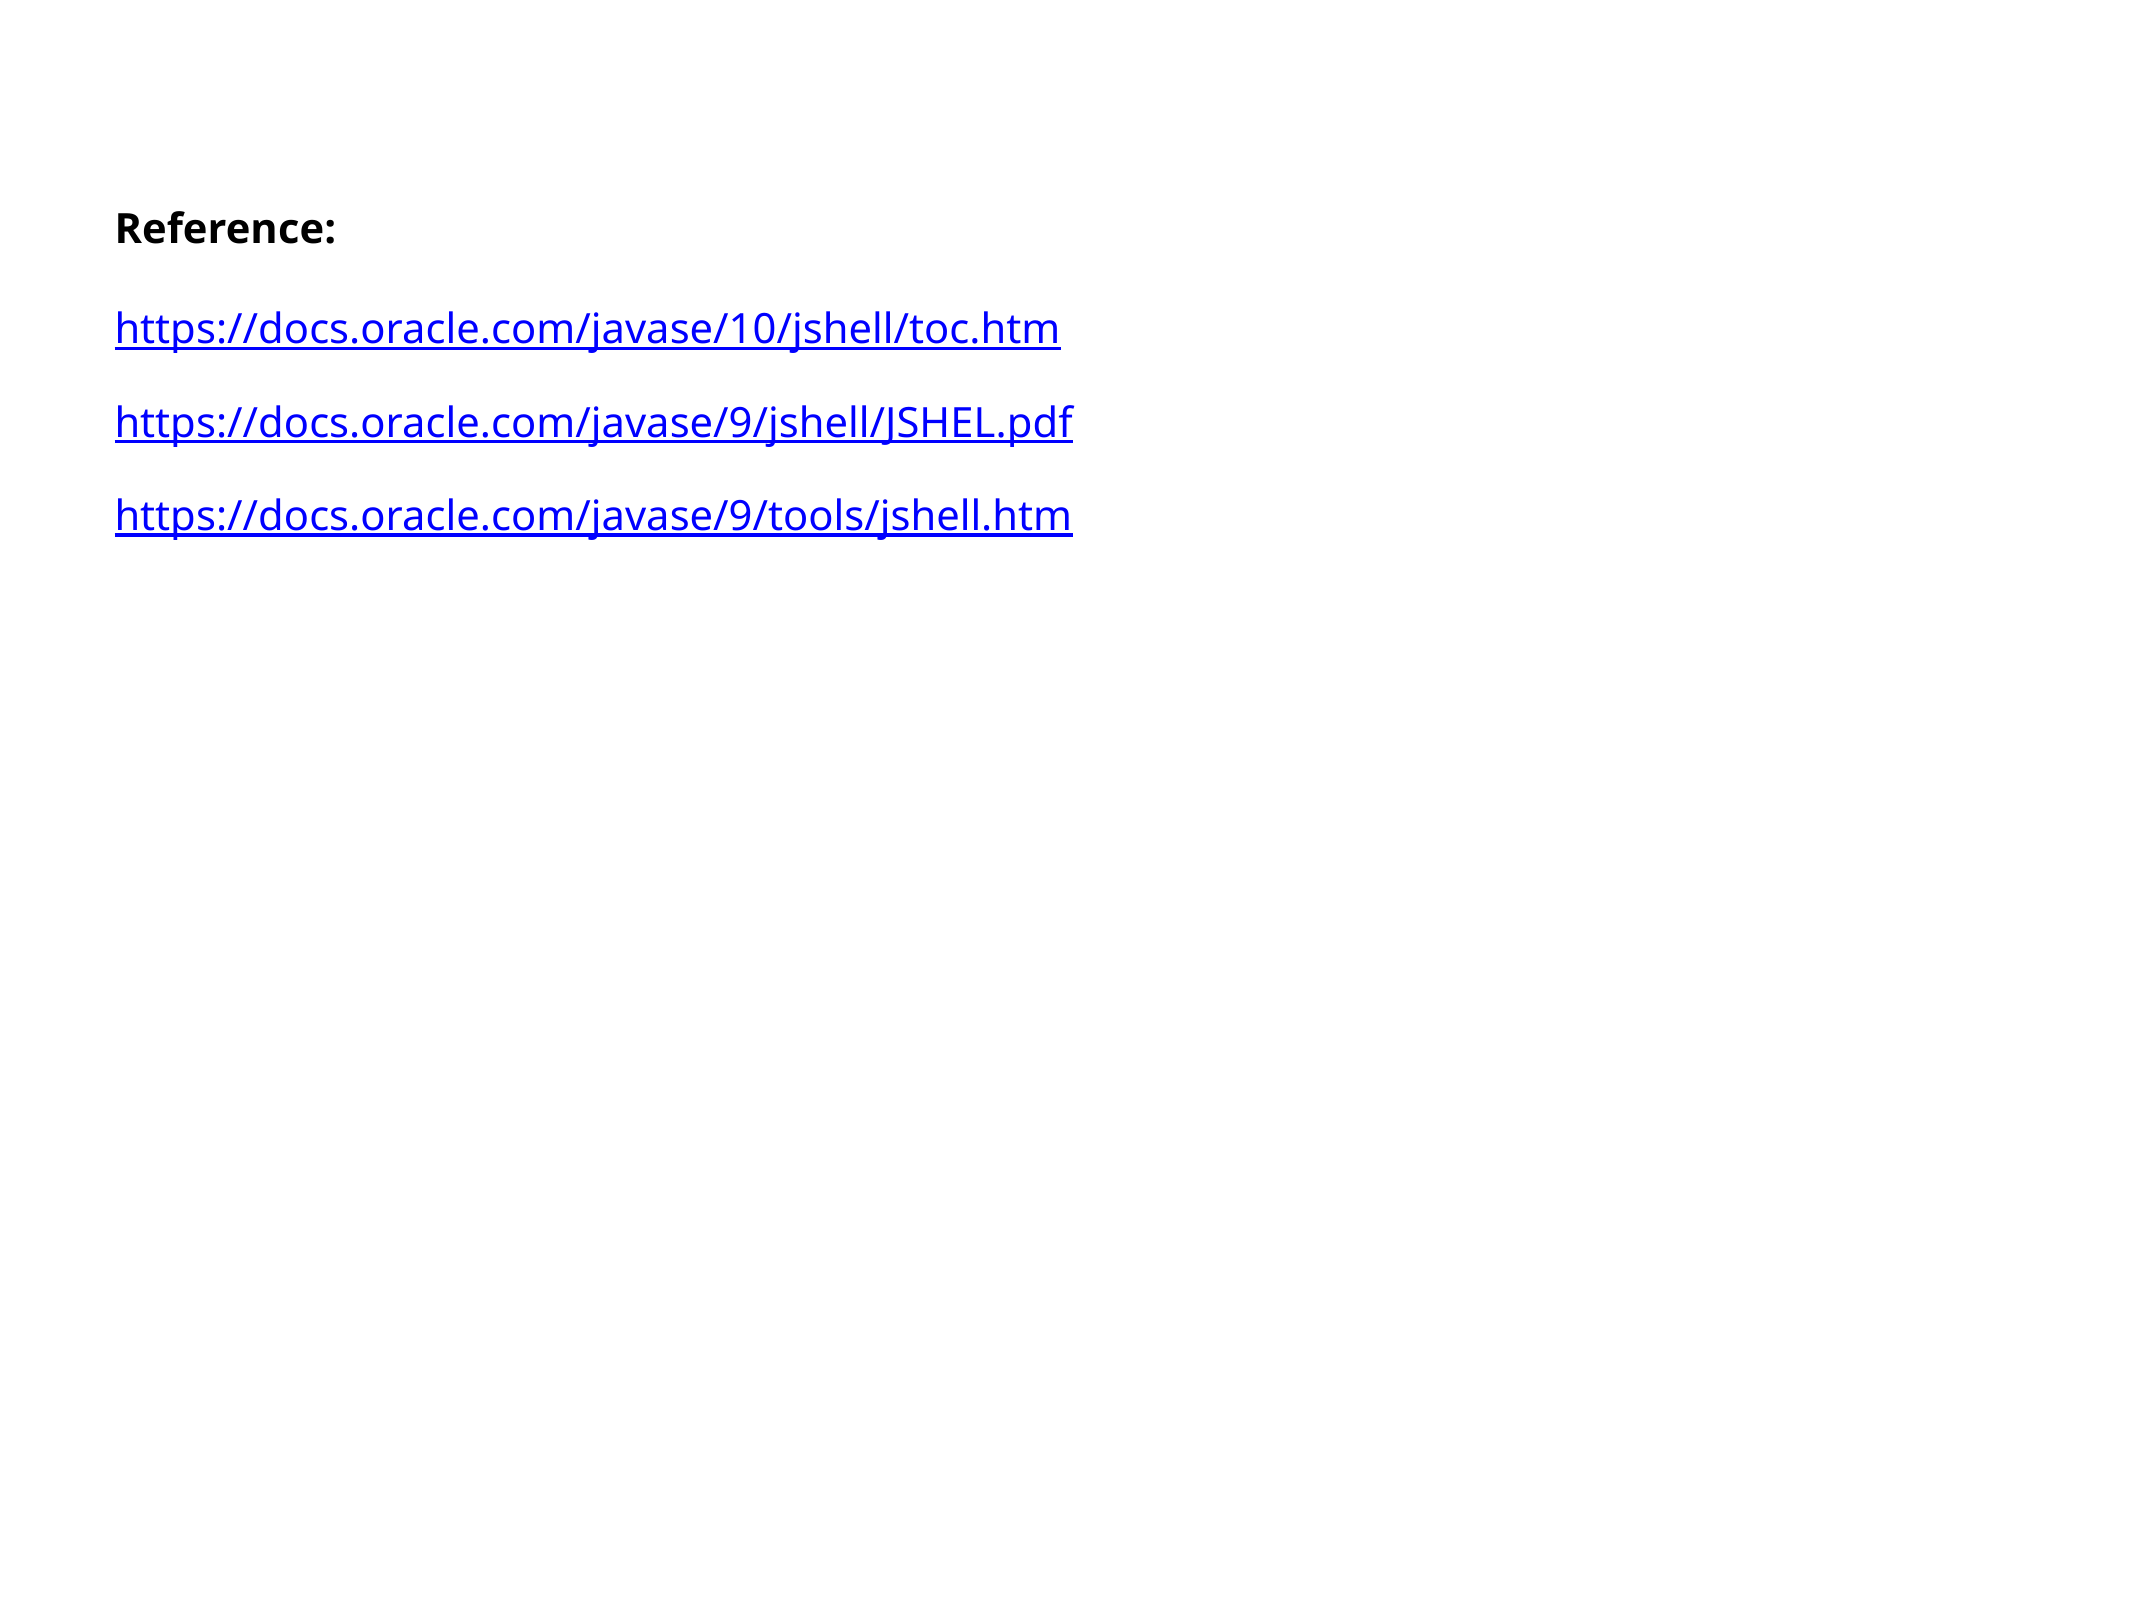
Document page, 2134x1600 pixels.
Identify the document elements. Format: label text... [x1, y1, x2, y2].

list Reference: https://docs.oracle.com/javase/10/jshell/toc.htm https://docs.oracle.com/javase/9/jshell/JSHEL.pdf https://docs.oracle.com/javase/9/tools/jshell.htm [105, 140, 1928, 593]
